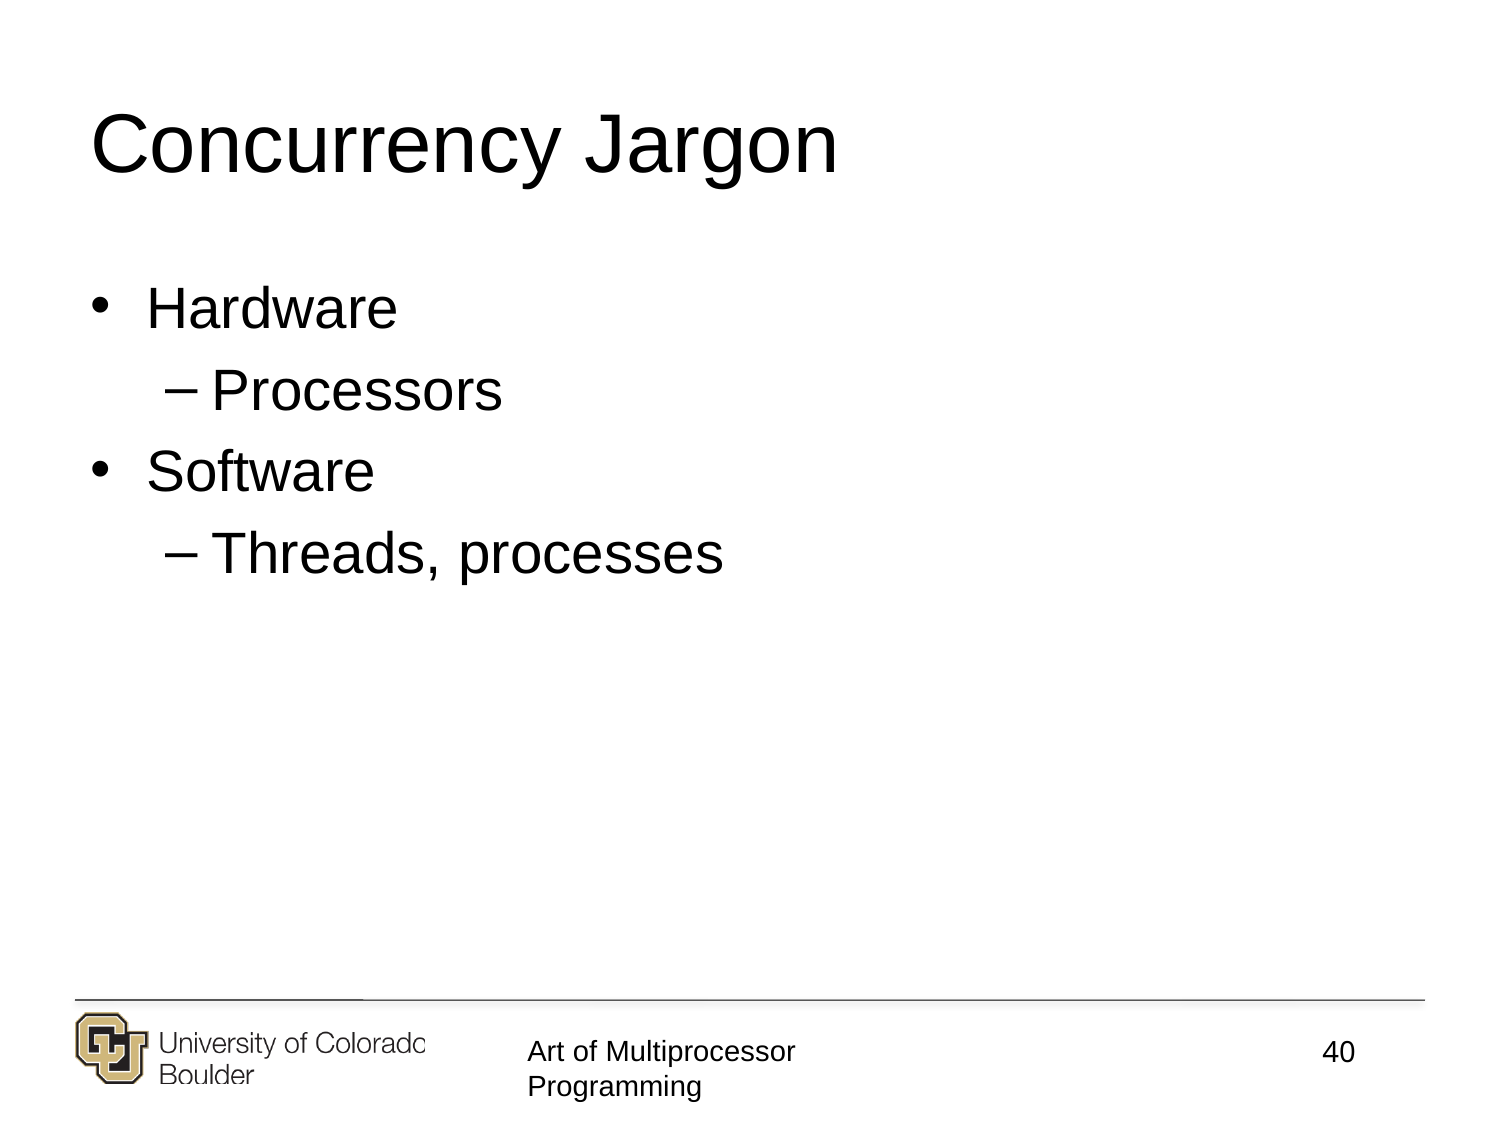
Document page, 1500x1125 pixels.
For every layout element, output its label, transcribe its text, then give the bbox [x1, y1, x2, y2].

footer Art of Multiprocessor Programming [512, 1025, 988, 1100]
title Concurrency Jargon [75, 45, 1425, 233]
text_box 40 [1058, 1025, 1371, 1101]
list Hardware Processors Software Threads, processes [75, 262, 1425, 1005]
